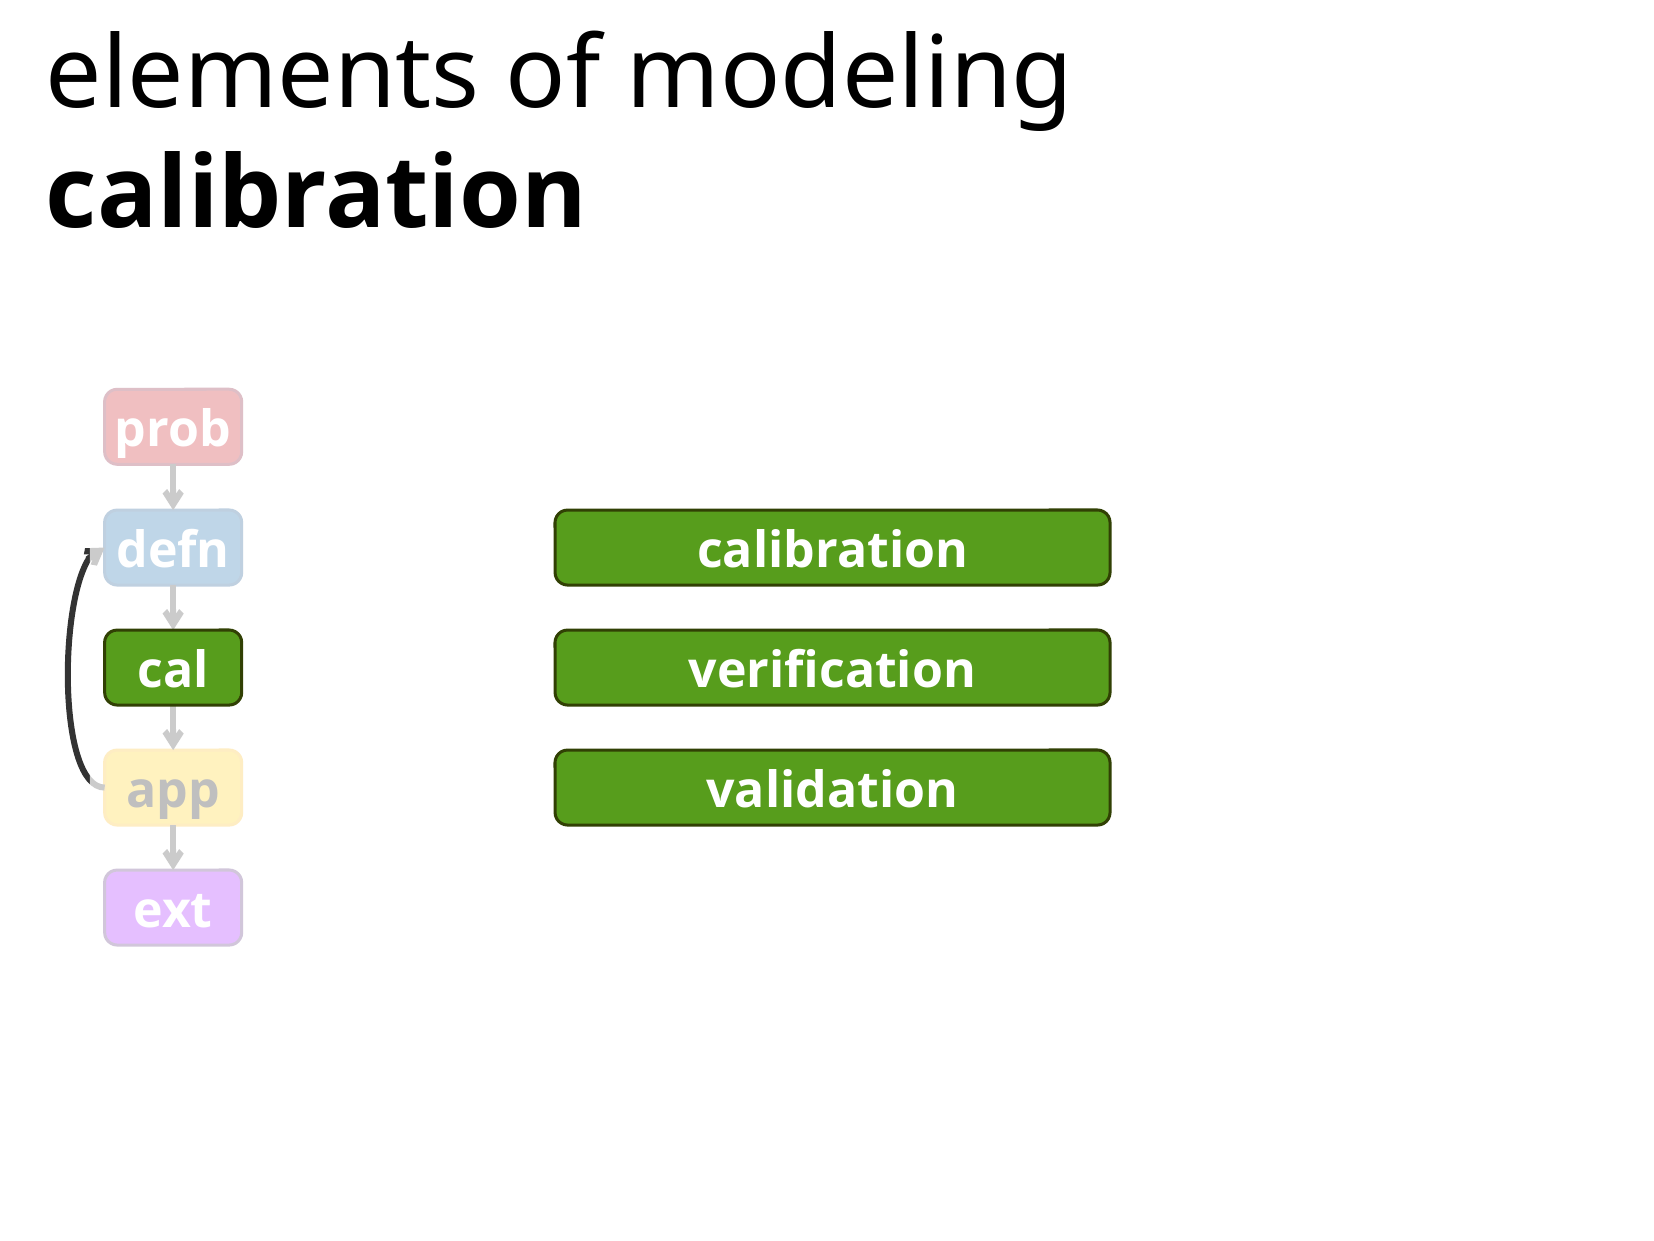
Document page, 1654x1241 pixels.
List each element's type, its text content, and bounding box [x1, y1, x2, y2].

text_box elements of modeling calibration [31, 0, 1090, 255]
text_box verification [555, 630, 1111, 706]
text_box calibration [555, 510, 1111, 586]
text_box [89, 374, 360, 960]
text_box validation [555, 750, 1111, 826]
text_box cal [104, 630, 241, 706]
